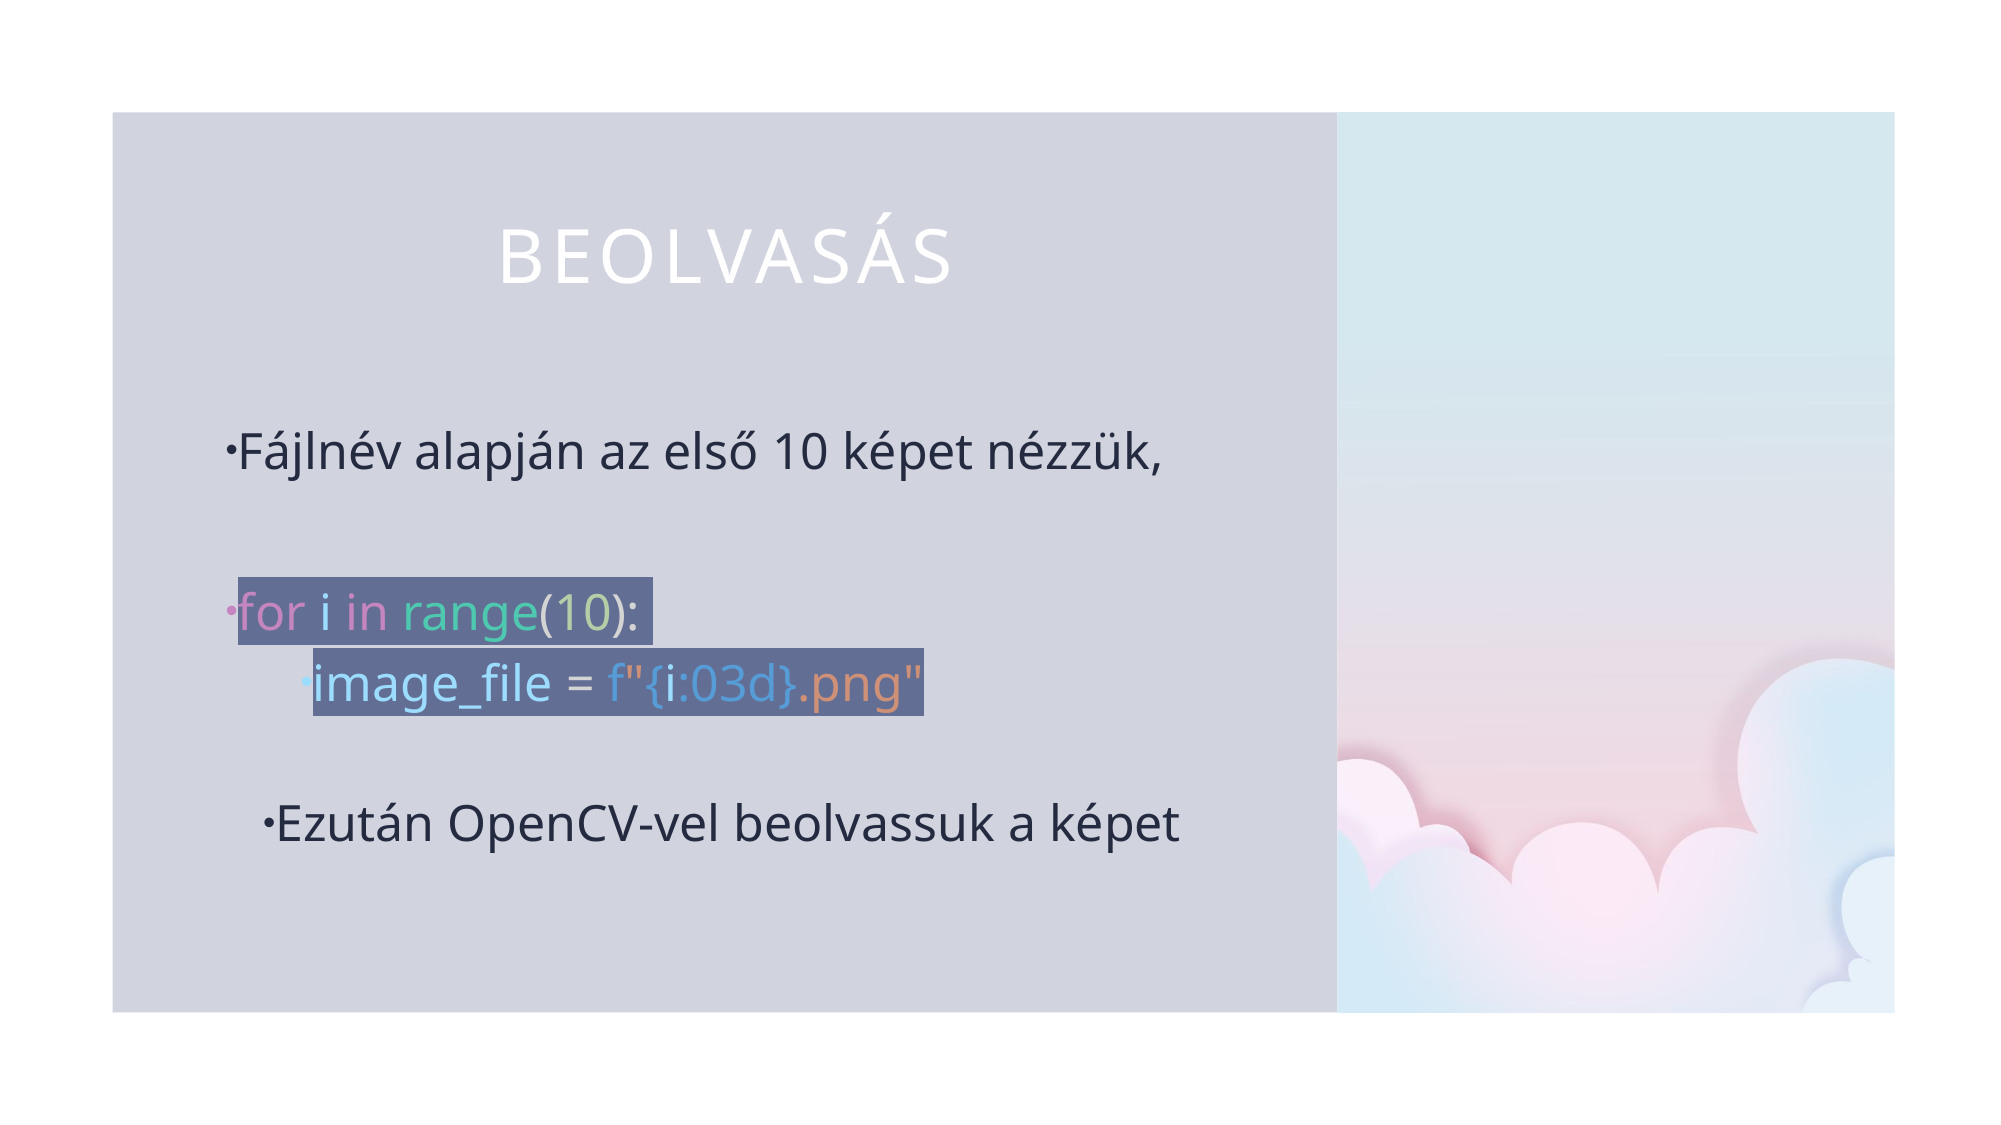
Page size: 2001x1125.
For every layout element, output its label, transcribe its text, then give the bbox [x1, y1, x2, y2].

title Beolvasás [225, 155, 1225, 308]
picture [1337, 112, 1895, 1013]
subtitle Fájlnév alapján az első 10 képet nézzük, for i in range(10): image_file = f"{i:03d}.png" Ezután OpenCV-vel beolvassuk a képet [210, 411, 1235, 872]
text_box [0, 0, 2000, 1125]
text_box [111, 111, 1338, 1013]
